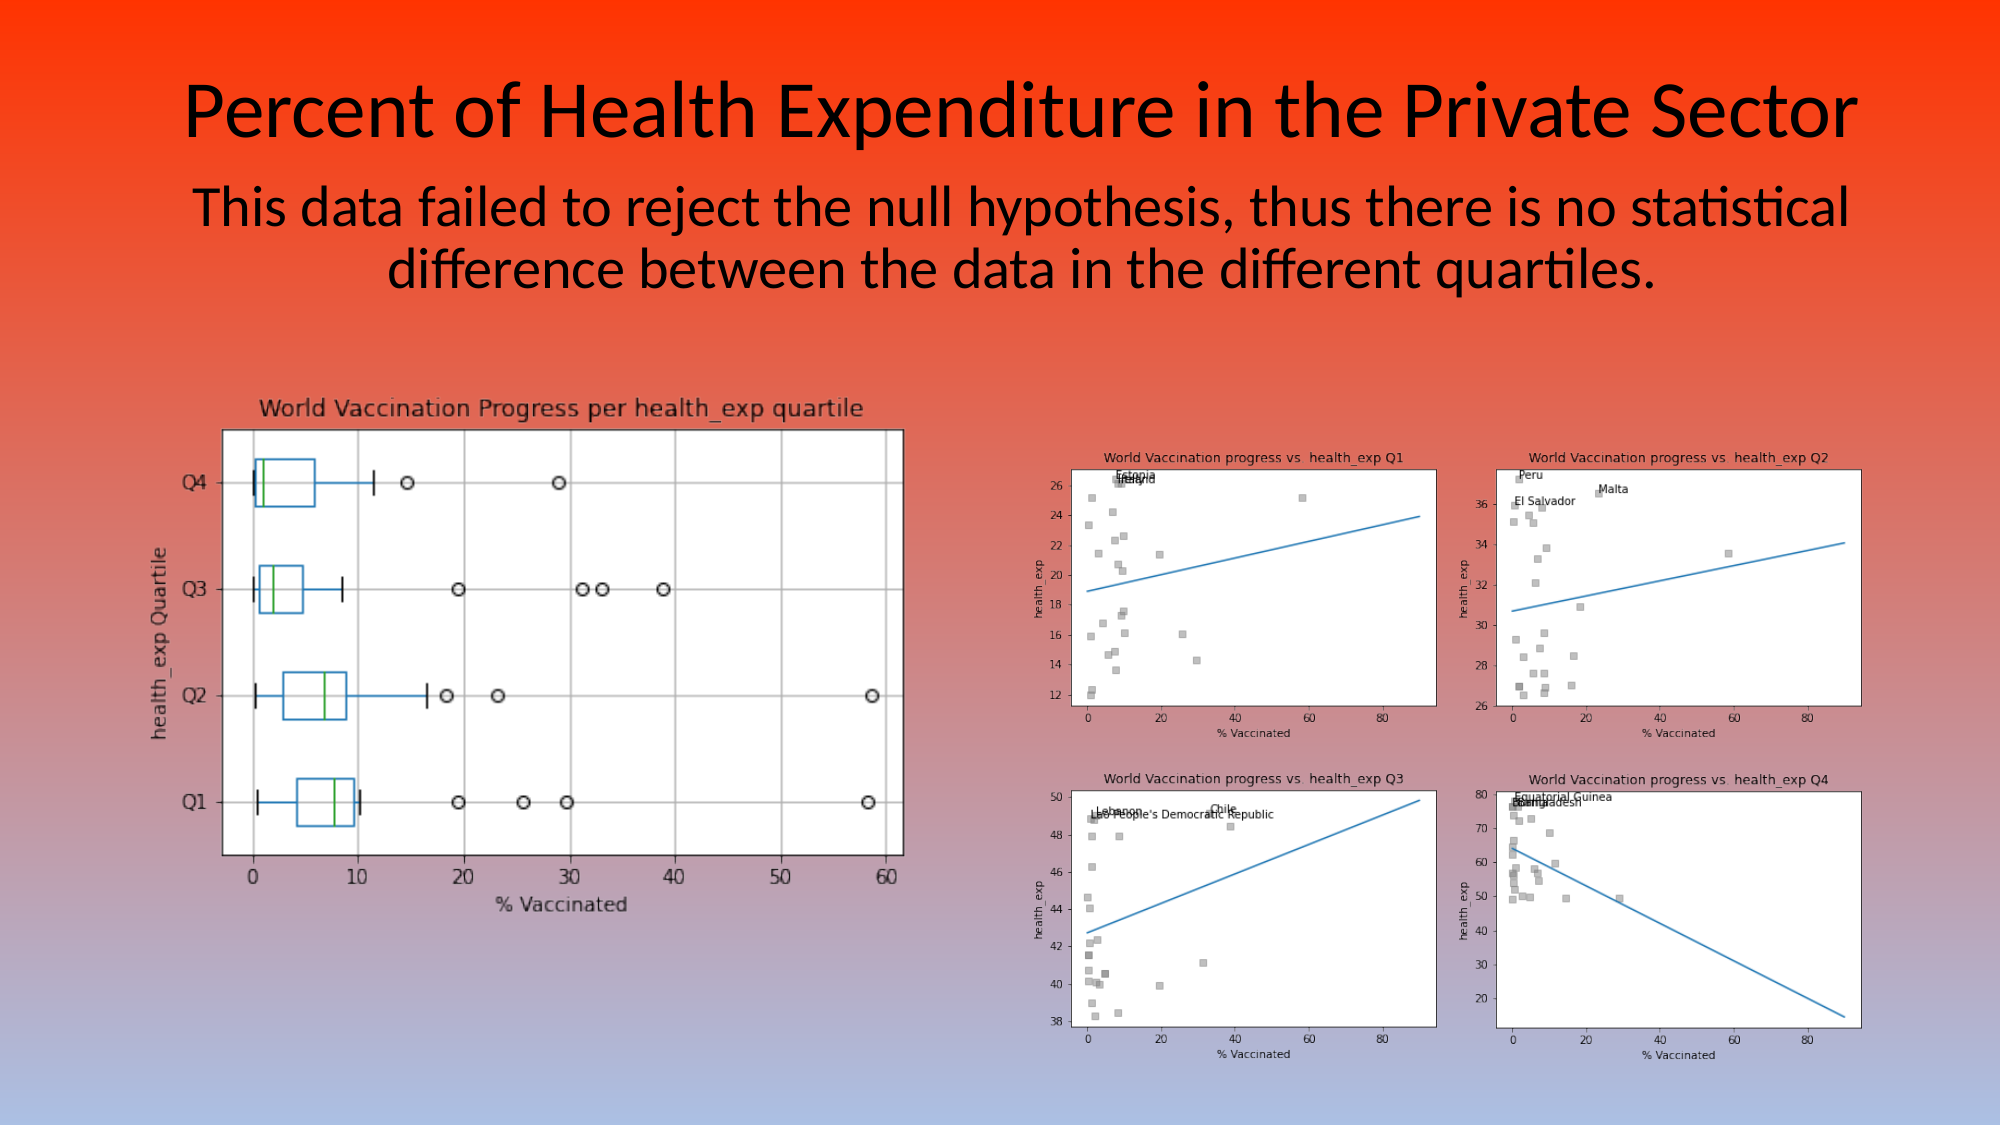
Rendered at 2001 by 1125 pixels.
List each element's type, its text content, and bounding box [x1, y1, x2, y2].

list Percent of Health Expenditure in the Private Sector This data failed to reject the null hypothesis, thus there is no statistical difference between the data in the different quartiles. [137, 59, 1908, 312]
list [137, 372, 988, 940]
picture [1437, 431, 1908, 745]
picture [1012, 752, 1908, 1067]
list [1012, 431, 1437, 745]
